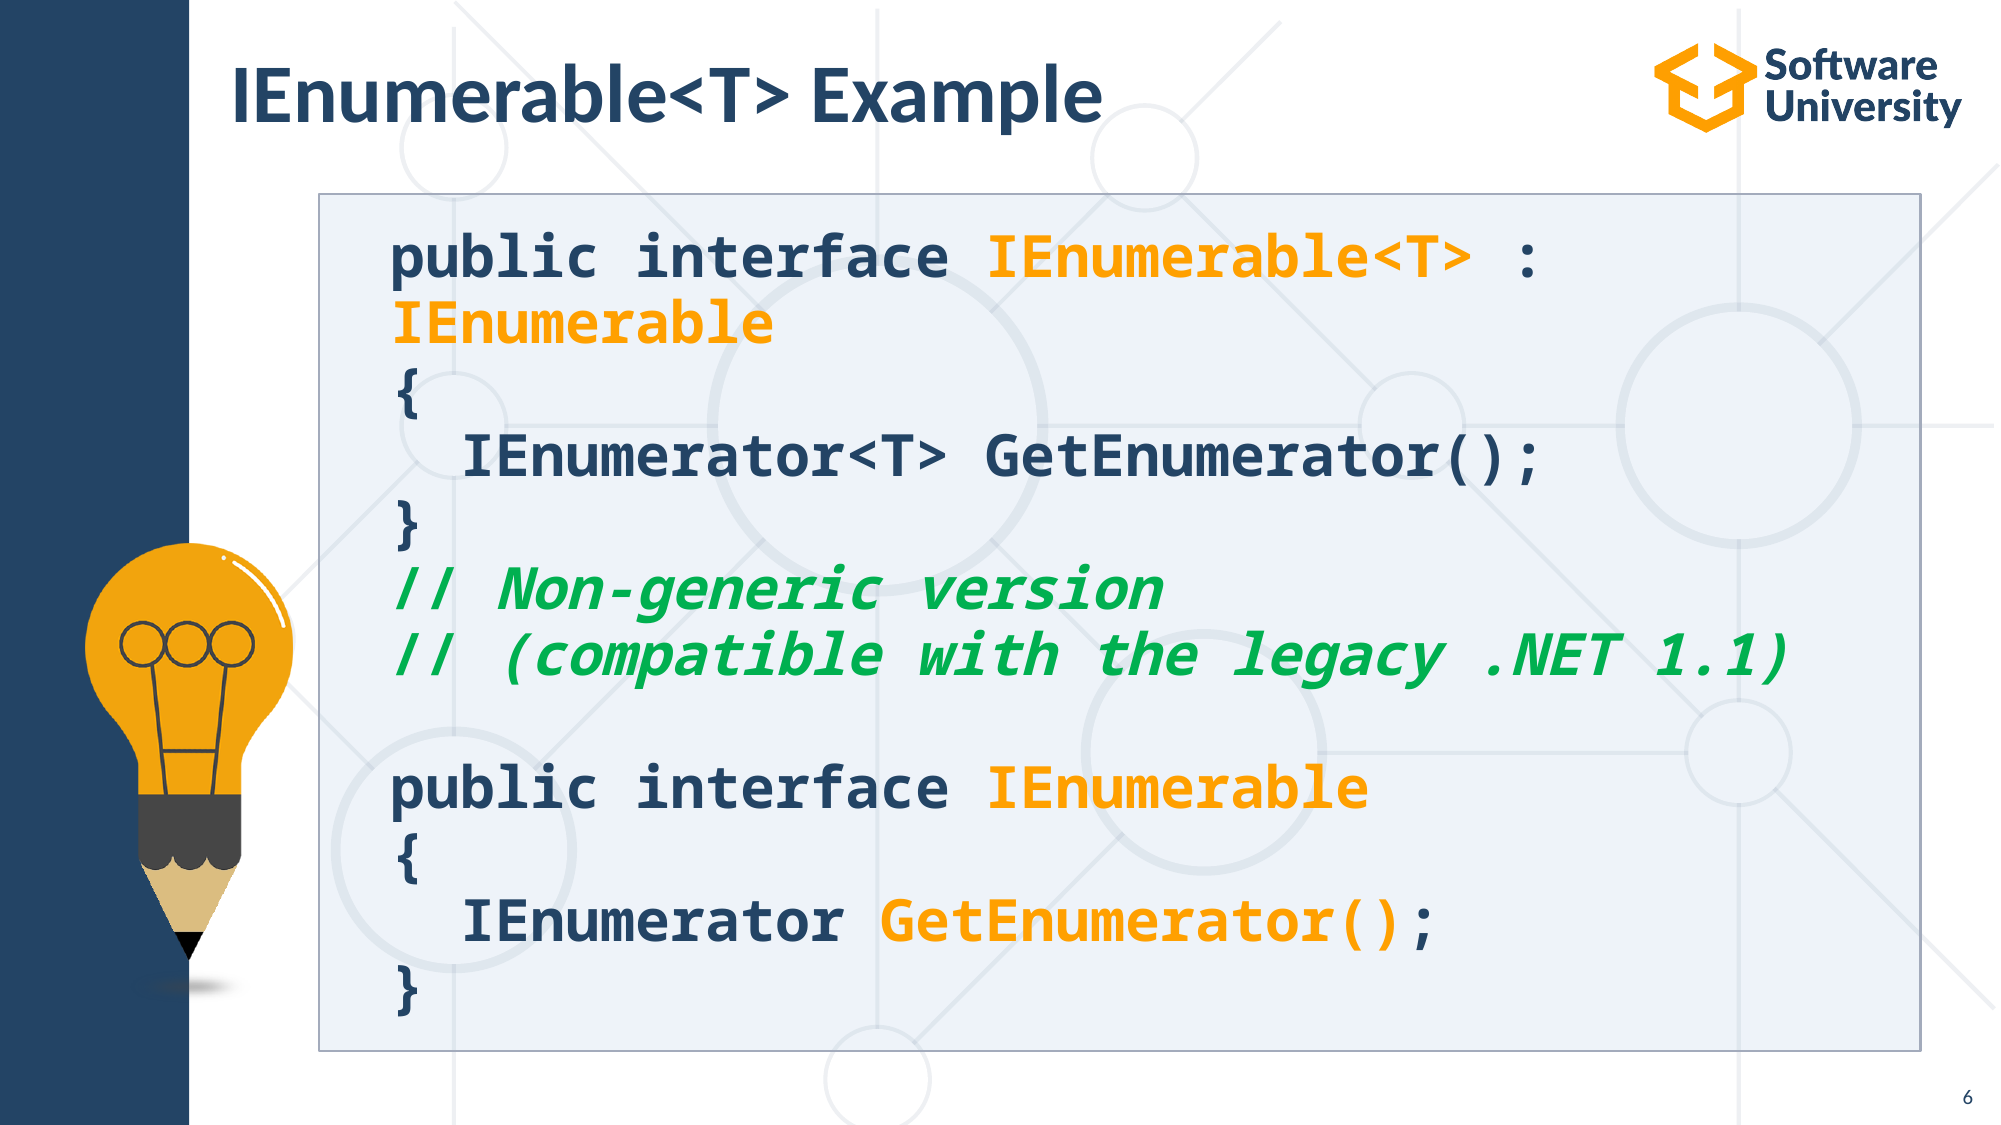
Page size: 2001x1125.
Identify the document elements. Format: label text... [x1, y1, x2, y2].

text_box public interface IEnumerable<T> : IEnumerable { IEnumerator<T> GetEnumerator(); } // Non-generic version // (compatible with the legacy .NET 1.1) public interface IEnumerable { IEnumerator GetEnumerator(); } [319, 193, 1921, 1052]
picture [1641, 31, 1973, 145]
picture [85, 543, 293, 1003]
title IEnumerable<T> Example [212, 16, 1628, 162]
slide_number 6 [1927, 1067, 1989, 1117]
